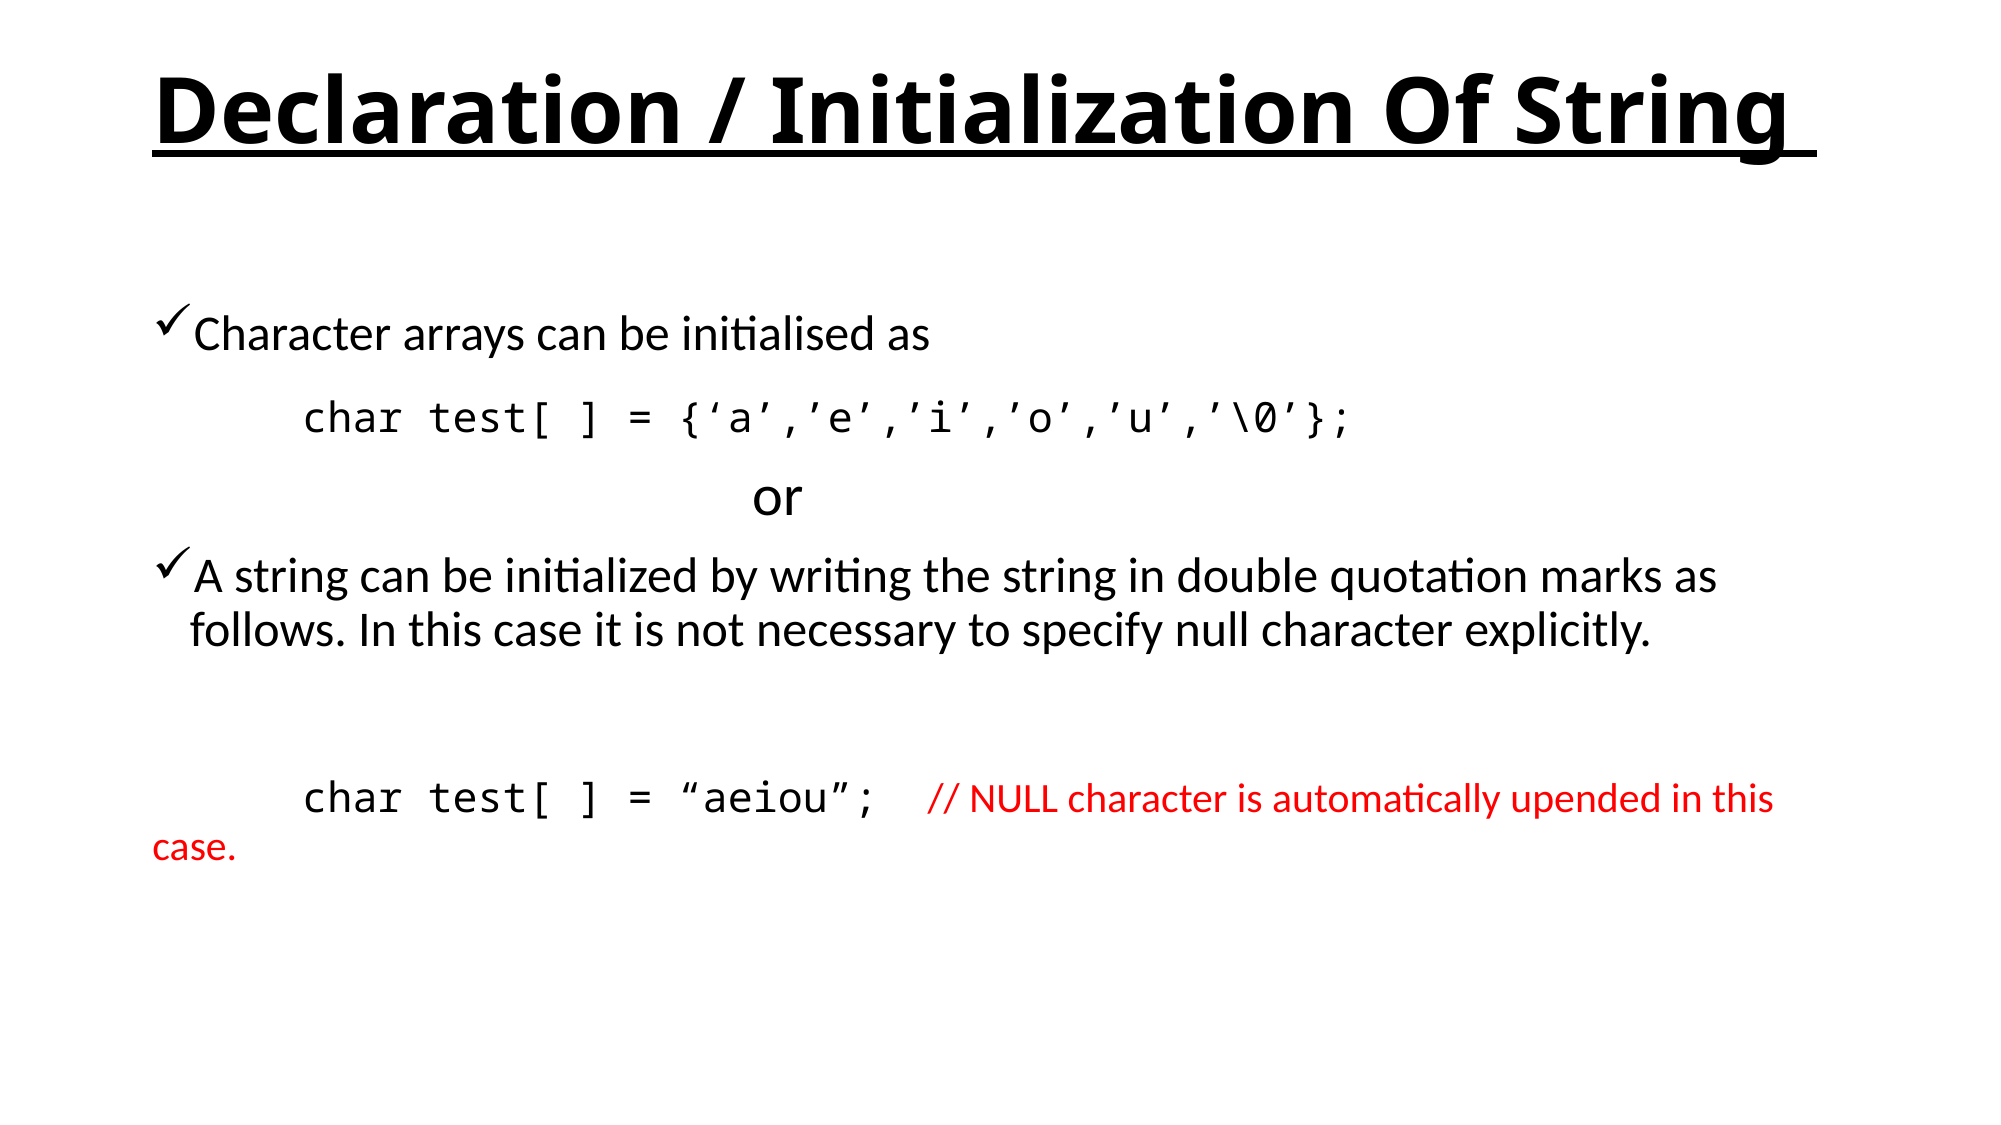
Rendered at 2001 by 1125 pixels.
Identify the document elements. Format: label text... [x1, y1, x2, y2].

title Declaration / Initialization Of String [137, 59, 1863, 278]
list Character arrays can be initialised as char test[ ] = {‘a’,’e’,’i’,’o’,’u’,’\0’}; or A string can be initialized by writing the string in double quotation marks as follows. In this case it is not necessary to specify null character explicitly. char test[ ] = “aeiou”; // NULL character is automatically upended in this case. [137, 299, 1863, 1014]
